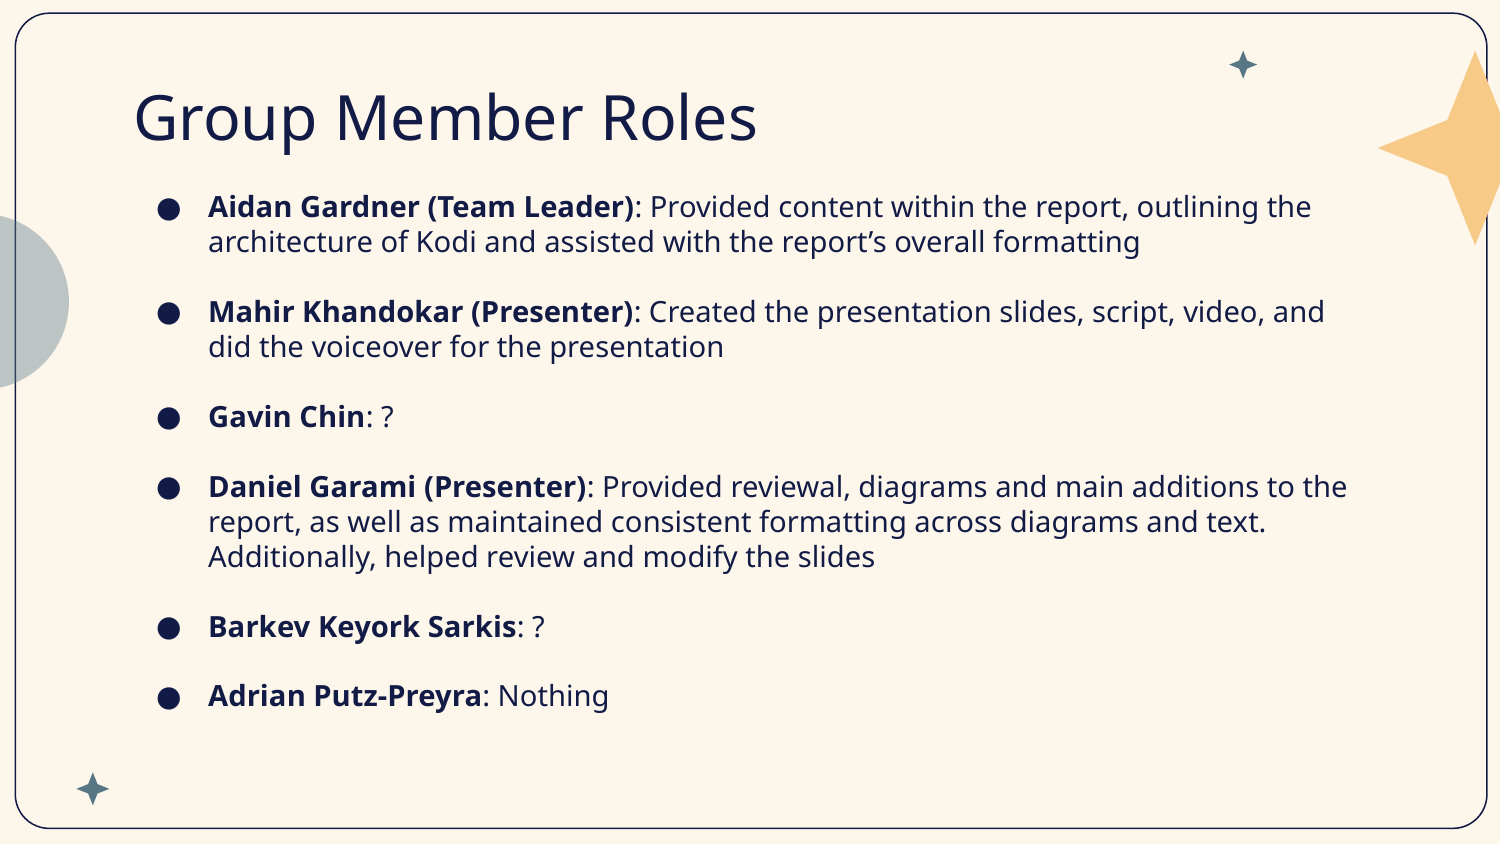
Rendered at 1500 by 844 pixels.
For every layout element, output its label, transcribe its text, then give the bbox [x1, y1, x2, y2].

list Aidan Gardner (Team Leader): Provided content within the report, outlining the architecture of Kodi and assisted with the report’s overall formatting Mahir Khandokar (Presenter): Created the presentation slides, script, video, and did the voiceover for the presentation Gavin Chin: ? Daniel Garami (Presenter): Provided reviewal, diagrams and main additions to the report, as well as maintained consistent formatting across diagrams and text. Additionally, helped review and modify the slides Barkev Keyork Sarkis: ? Adrian Putz-Preyra: Nothing [118, 173, 1382, 742]
title Group Member Roles [118, 63, 1382, 157]
